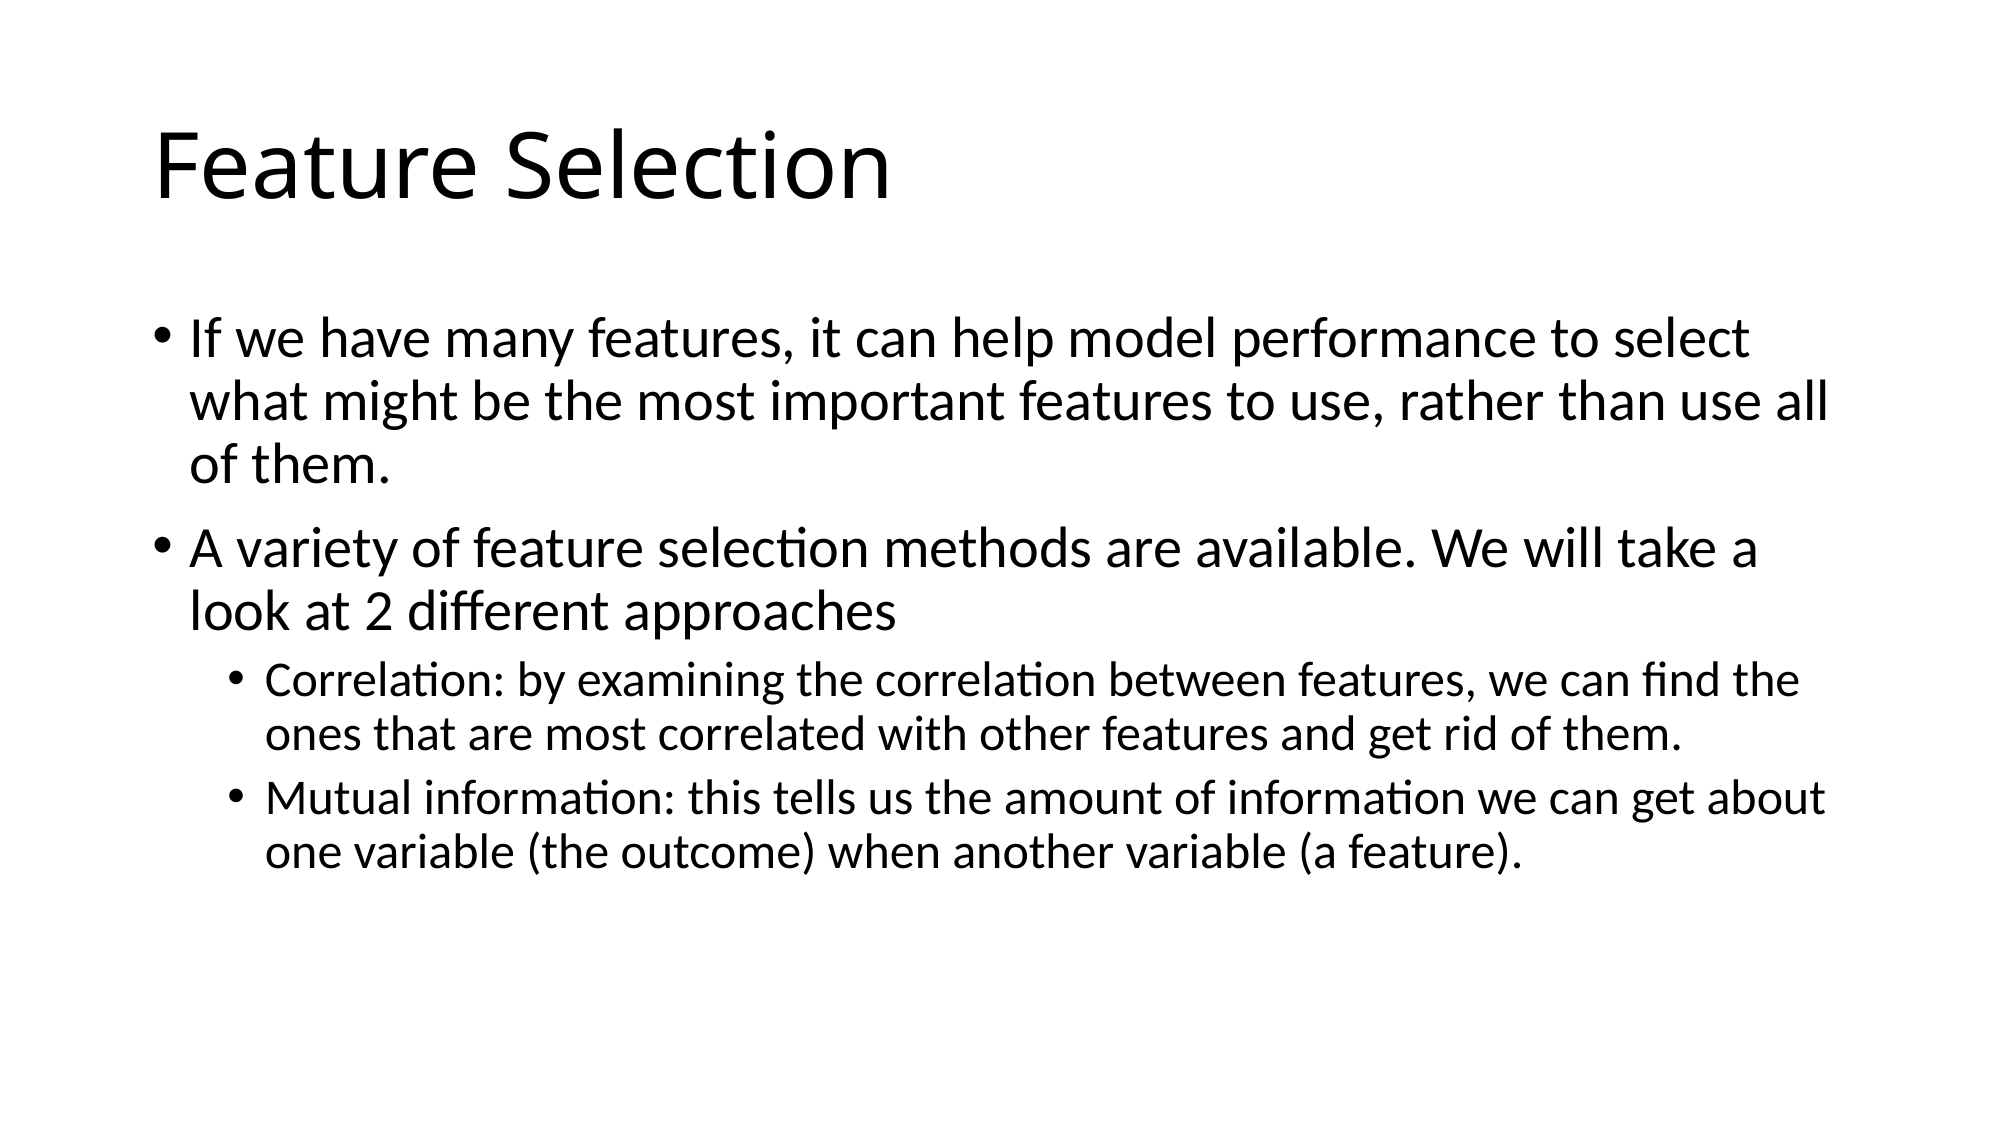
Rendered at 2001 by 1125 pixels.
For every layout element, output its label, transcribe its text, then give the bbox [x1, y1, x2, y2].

title Feature Selection [137, 59, 1863, 278]
list If we have many features, it can help model performance to select what might be the most important features to use, rather than use all of them. A variety of feature selection methods are available. We will take a look at 2 different approaches Correlation: by examining the correlation between features, we can find the ones that are most correlated with other features and get rid of them. Mutual information: this tells us the amount of information we can get about one variable (the outcome) when another variable (a feature). [137, 299, 1863, 1014]
